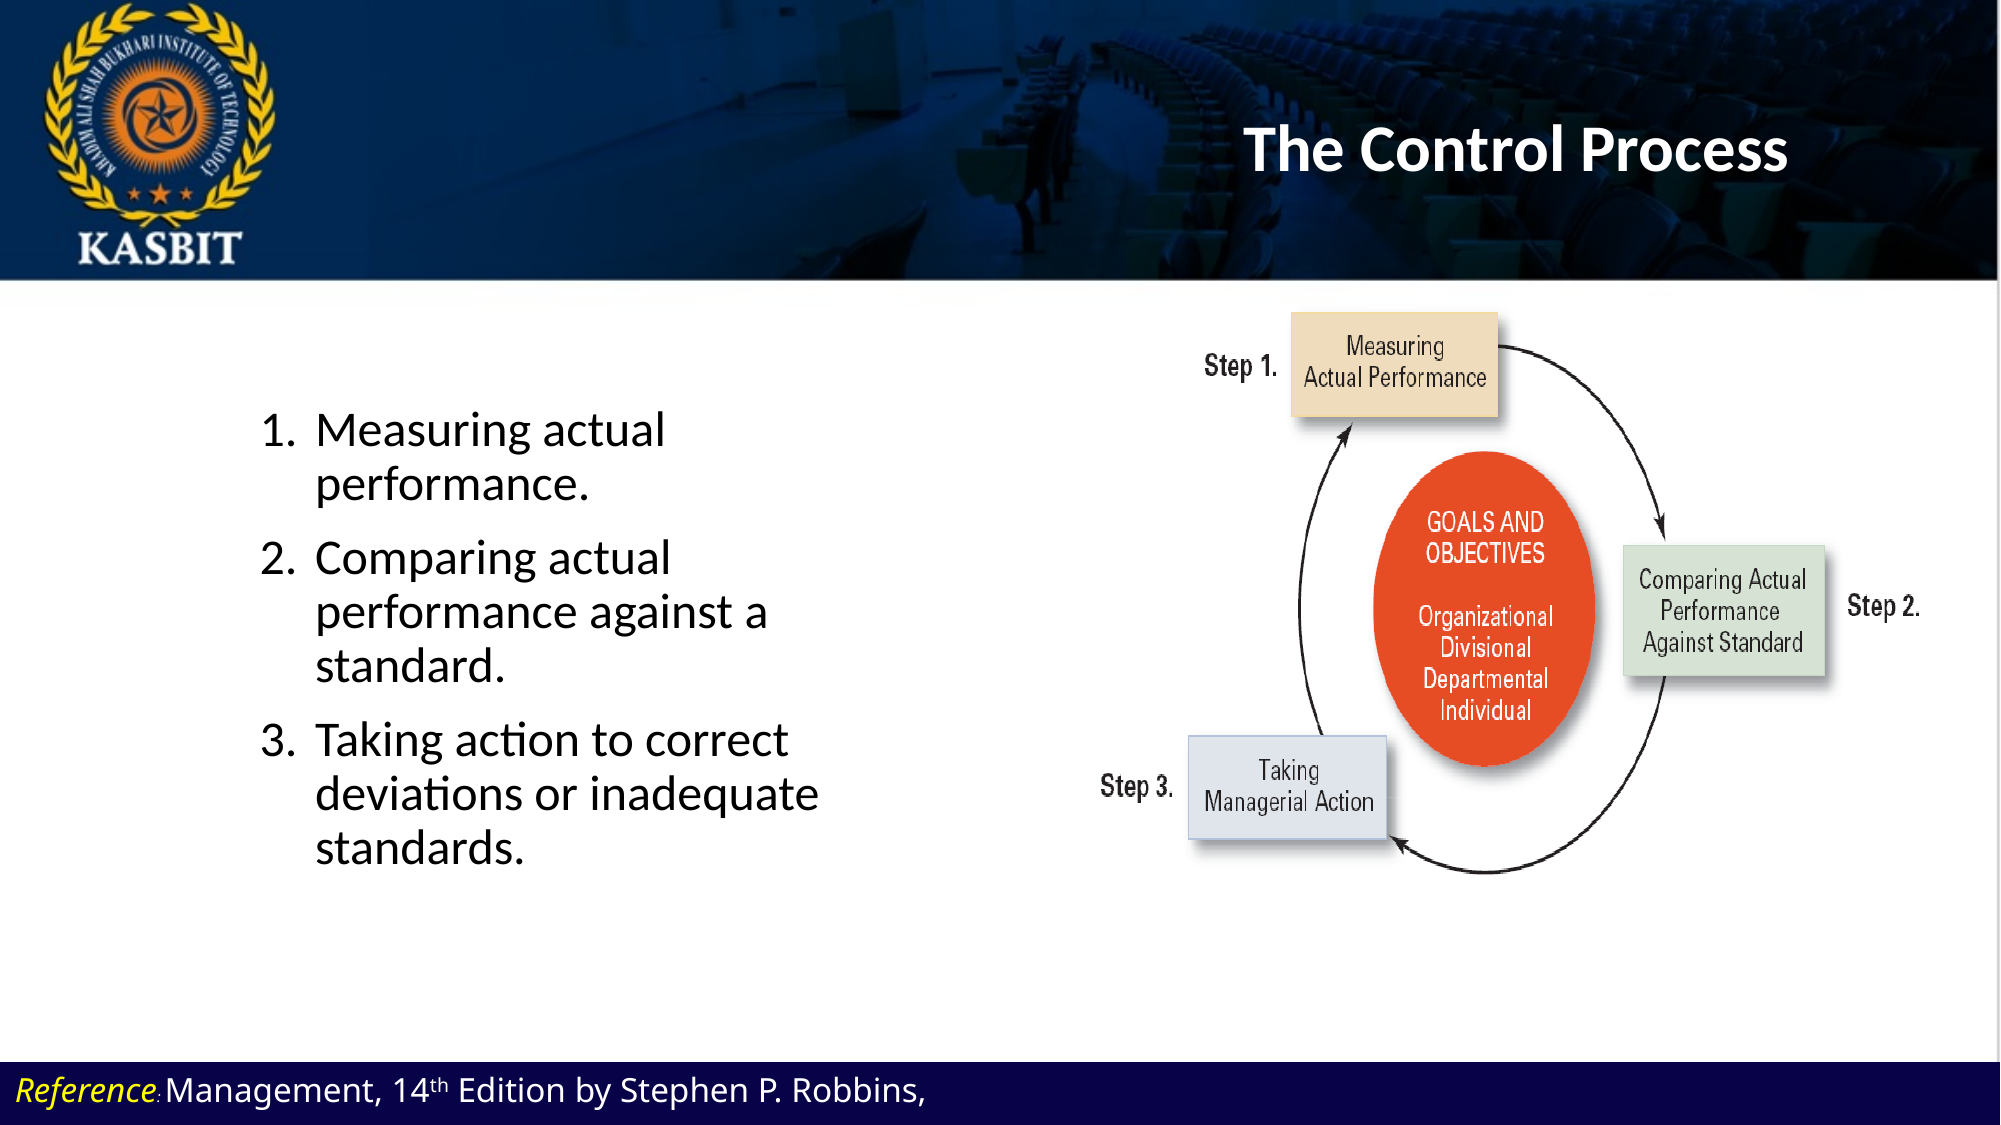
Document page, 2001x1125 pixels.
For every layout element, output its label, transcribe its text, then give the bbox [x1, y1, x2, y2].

picture [0, 0, 2001, 1125]
text_box Reference: Management, 14th Edition by Stephen P. Robbins, [0, 1062, 2000, 1125]
title The Control Process [580, 72, 1806, 228]
list Measuring actual performance. Comparing actual performance against a standard. Taking action to correct deviations or inadequate standards. [187, 305, 938, 797]
